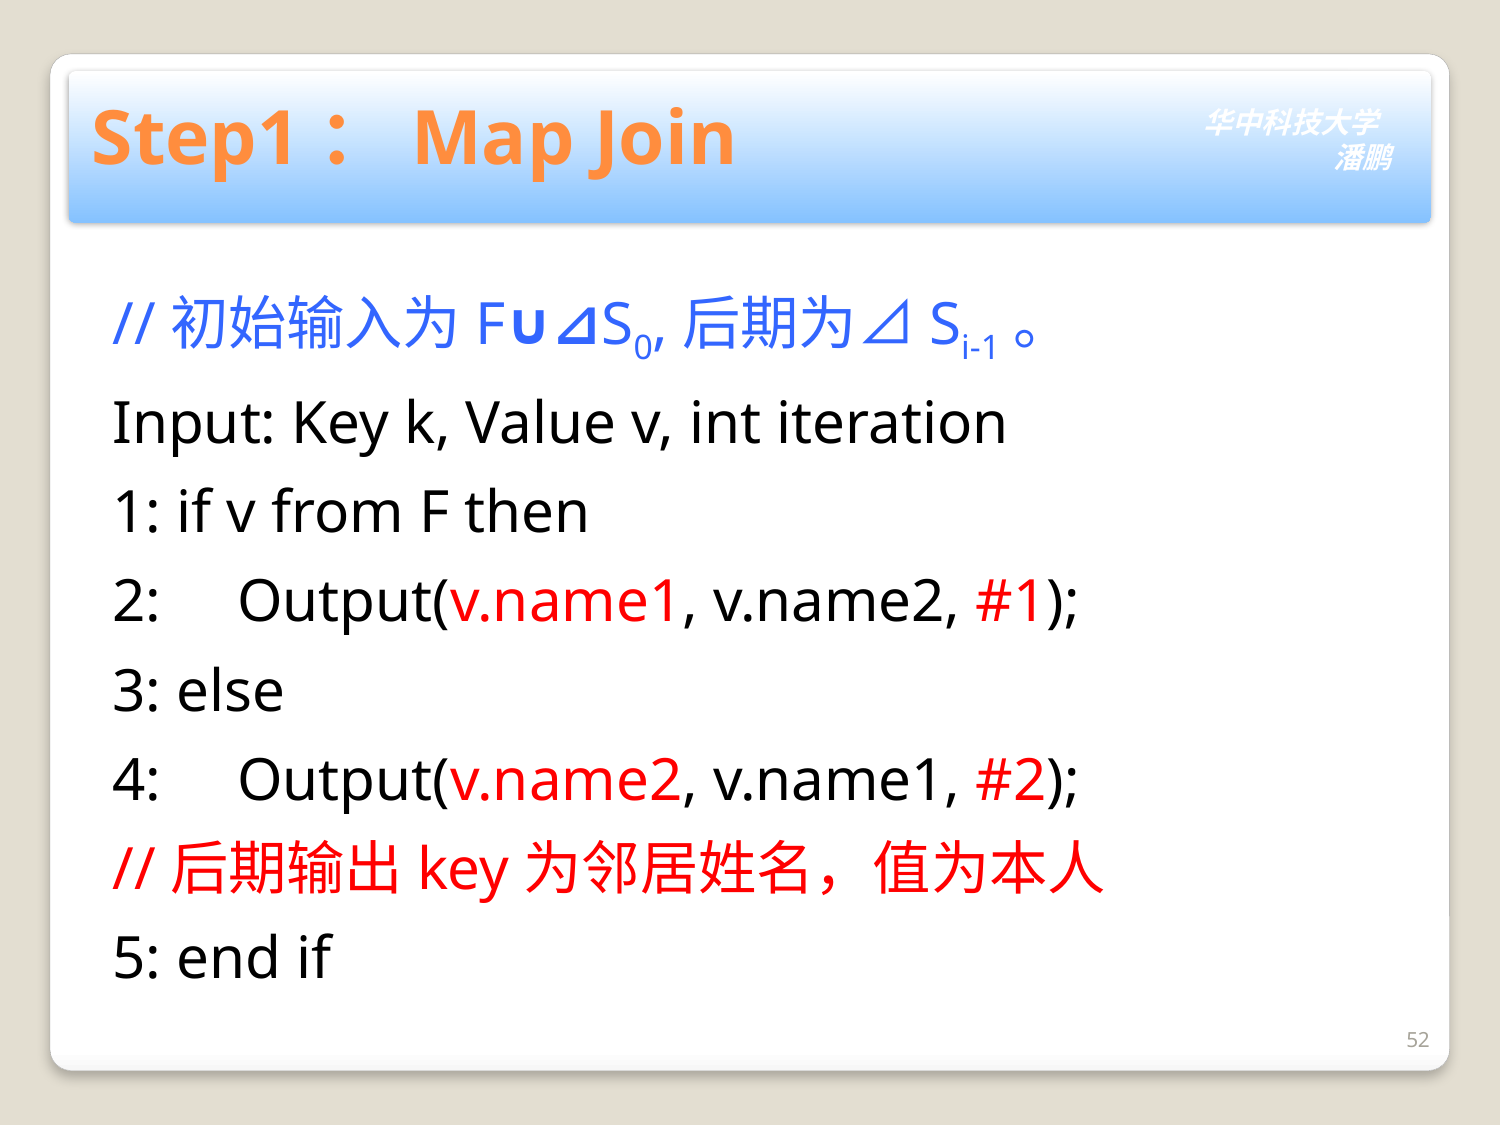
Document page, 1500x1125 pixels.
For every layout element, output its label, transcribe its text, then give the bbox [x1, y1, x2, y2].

slide_number 52 [1369, 1002, 1445, 1063]
list //初始输入为F∪⊿S0,后期为⊿Si-1。 Input: Key k, Value v, int iteration 1: if v from F then 2: Output(v.name1, v.name2, #1); 3: else 4: Output(v.name2, v.name1, #2); //后期输出key为邻居姓名，值为本人 5: end if [82, 255, 1426, 1012]
title Step1：Map Join [76, 78, 1420, 188]
